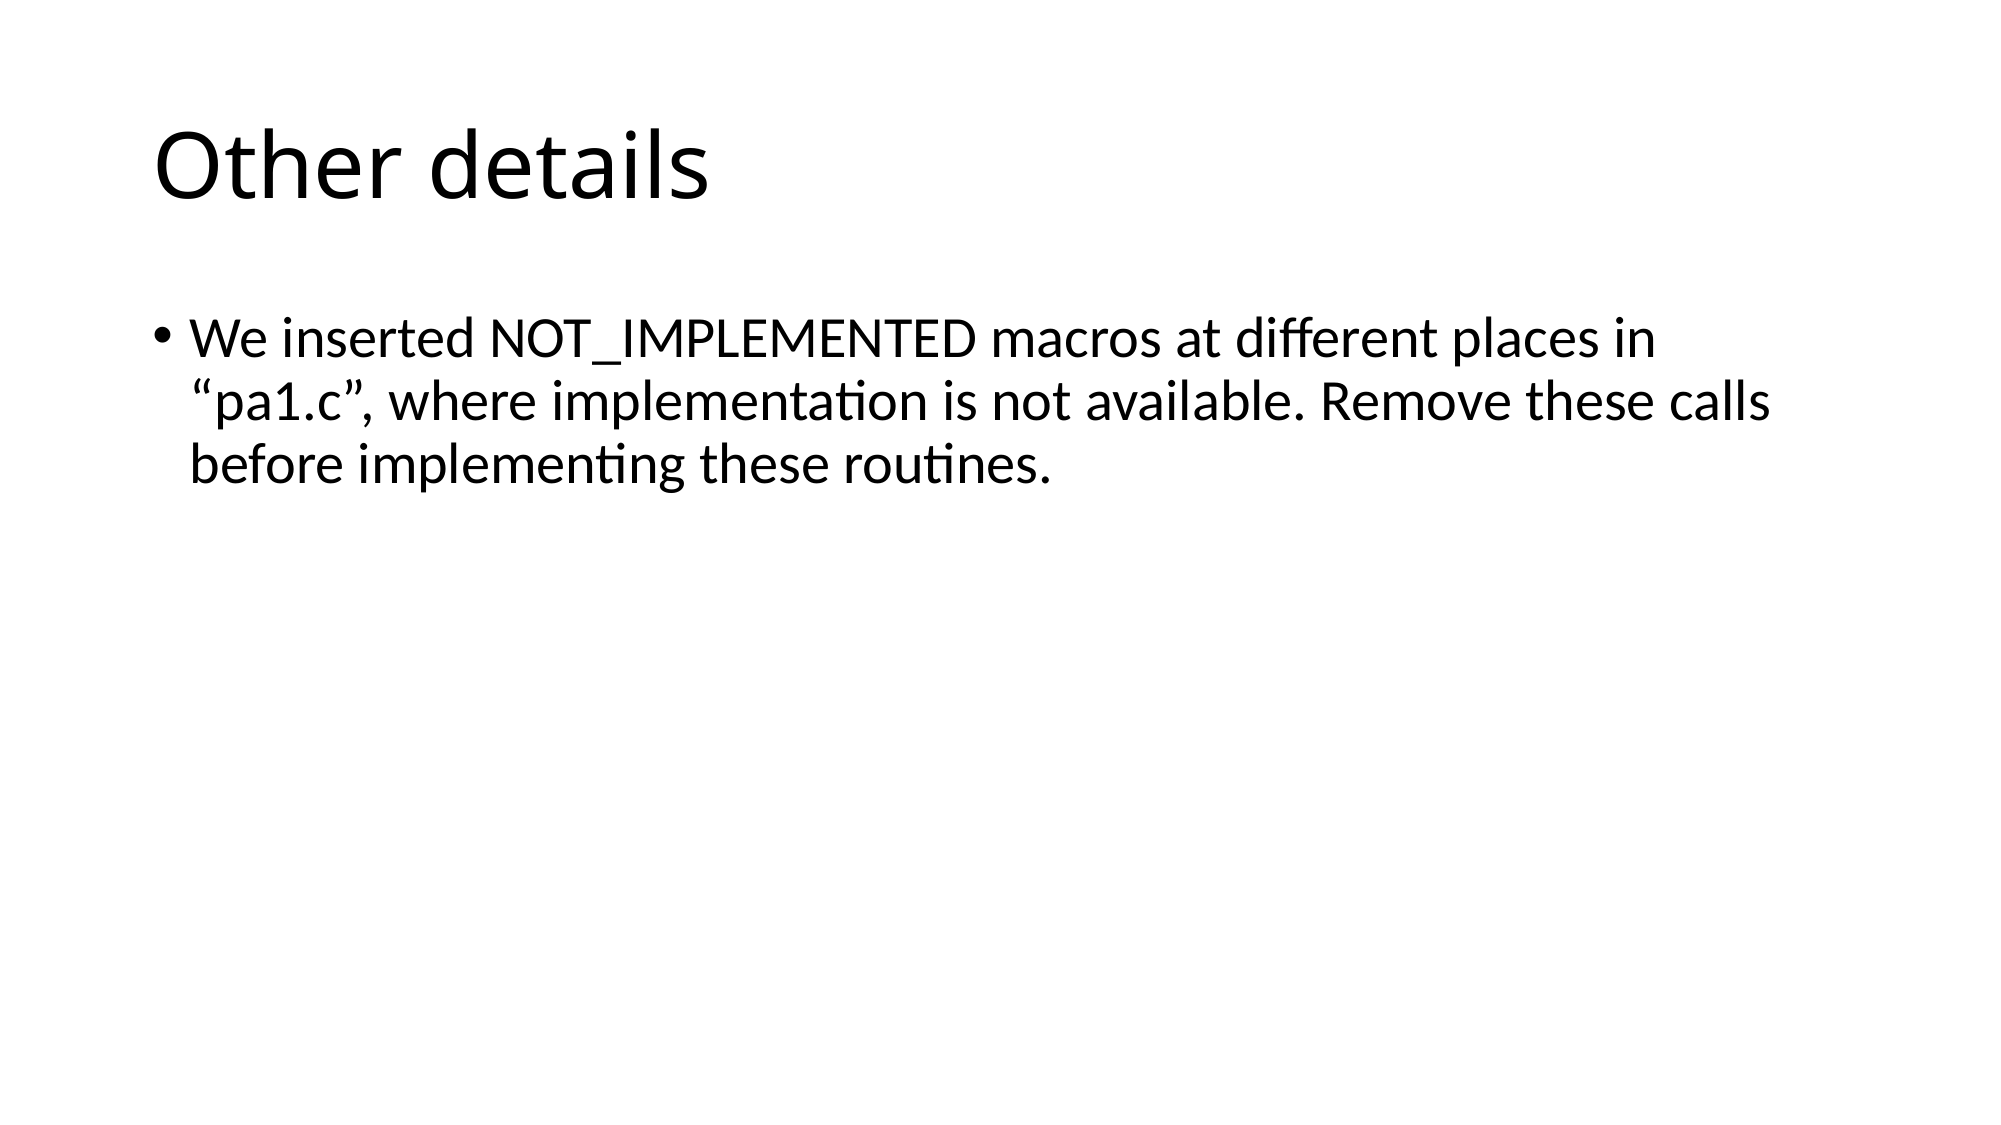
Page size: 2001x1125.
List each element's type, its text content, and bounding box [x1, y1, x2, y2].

title Other details [137, 59, 1863, 278]
list We inserted NOT_IMPLEMENTED macros at different places in “pa1.c”, where implementation is not available. Remove these calls before implementing these routines. [137, 299, 1863, 1014]
